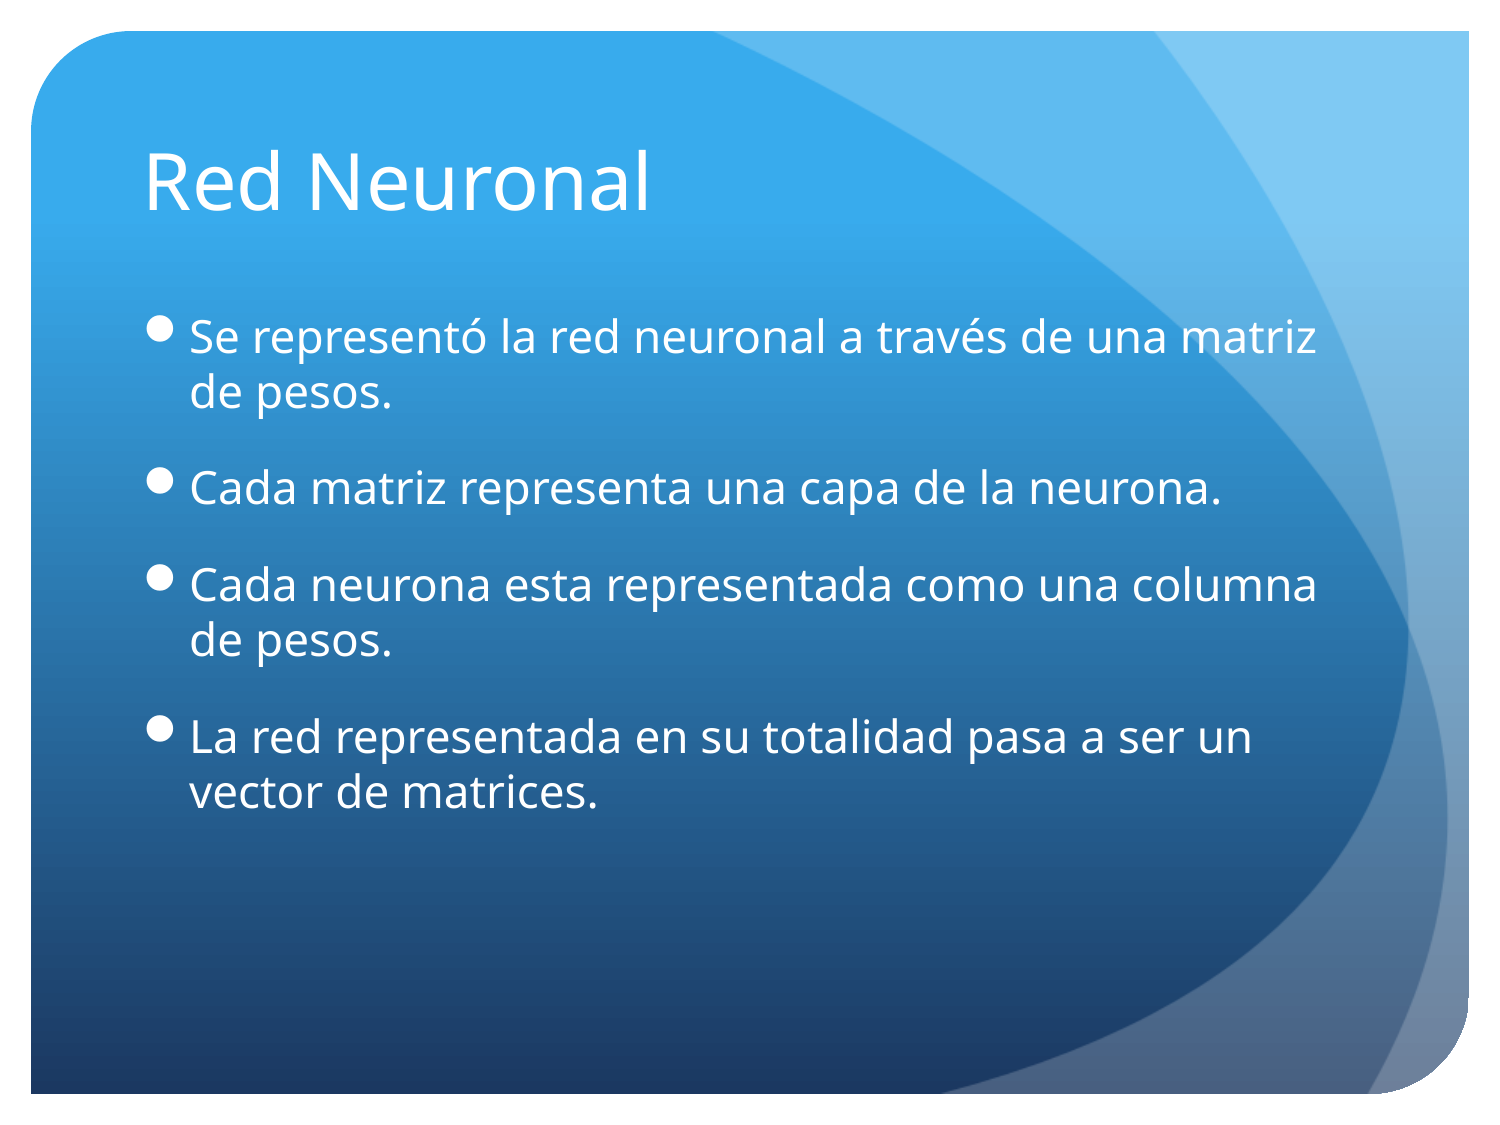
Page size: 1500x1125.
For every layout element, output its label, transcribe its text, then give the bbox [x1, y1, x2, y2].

title Red Neuronal [127, 62, 1372, 234]
list Se representó la red neuronal a través de una matriz de pesos. Cada matriz representa una capa de la neurona. Cada neurona esta representada como una columna de pesos. La red representada en su totalidad pasa a ser un vector de matrices. [127, 299, 1372, 991]
picture [24, 30, 1473, 1094]
